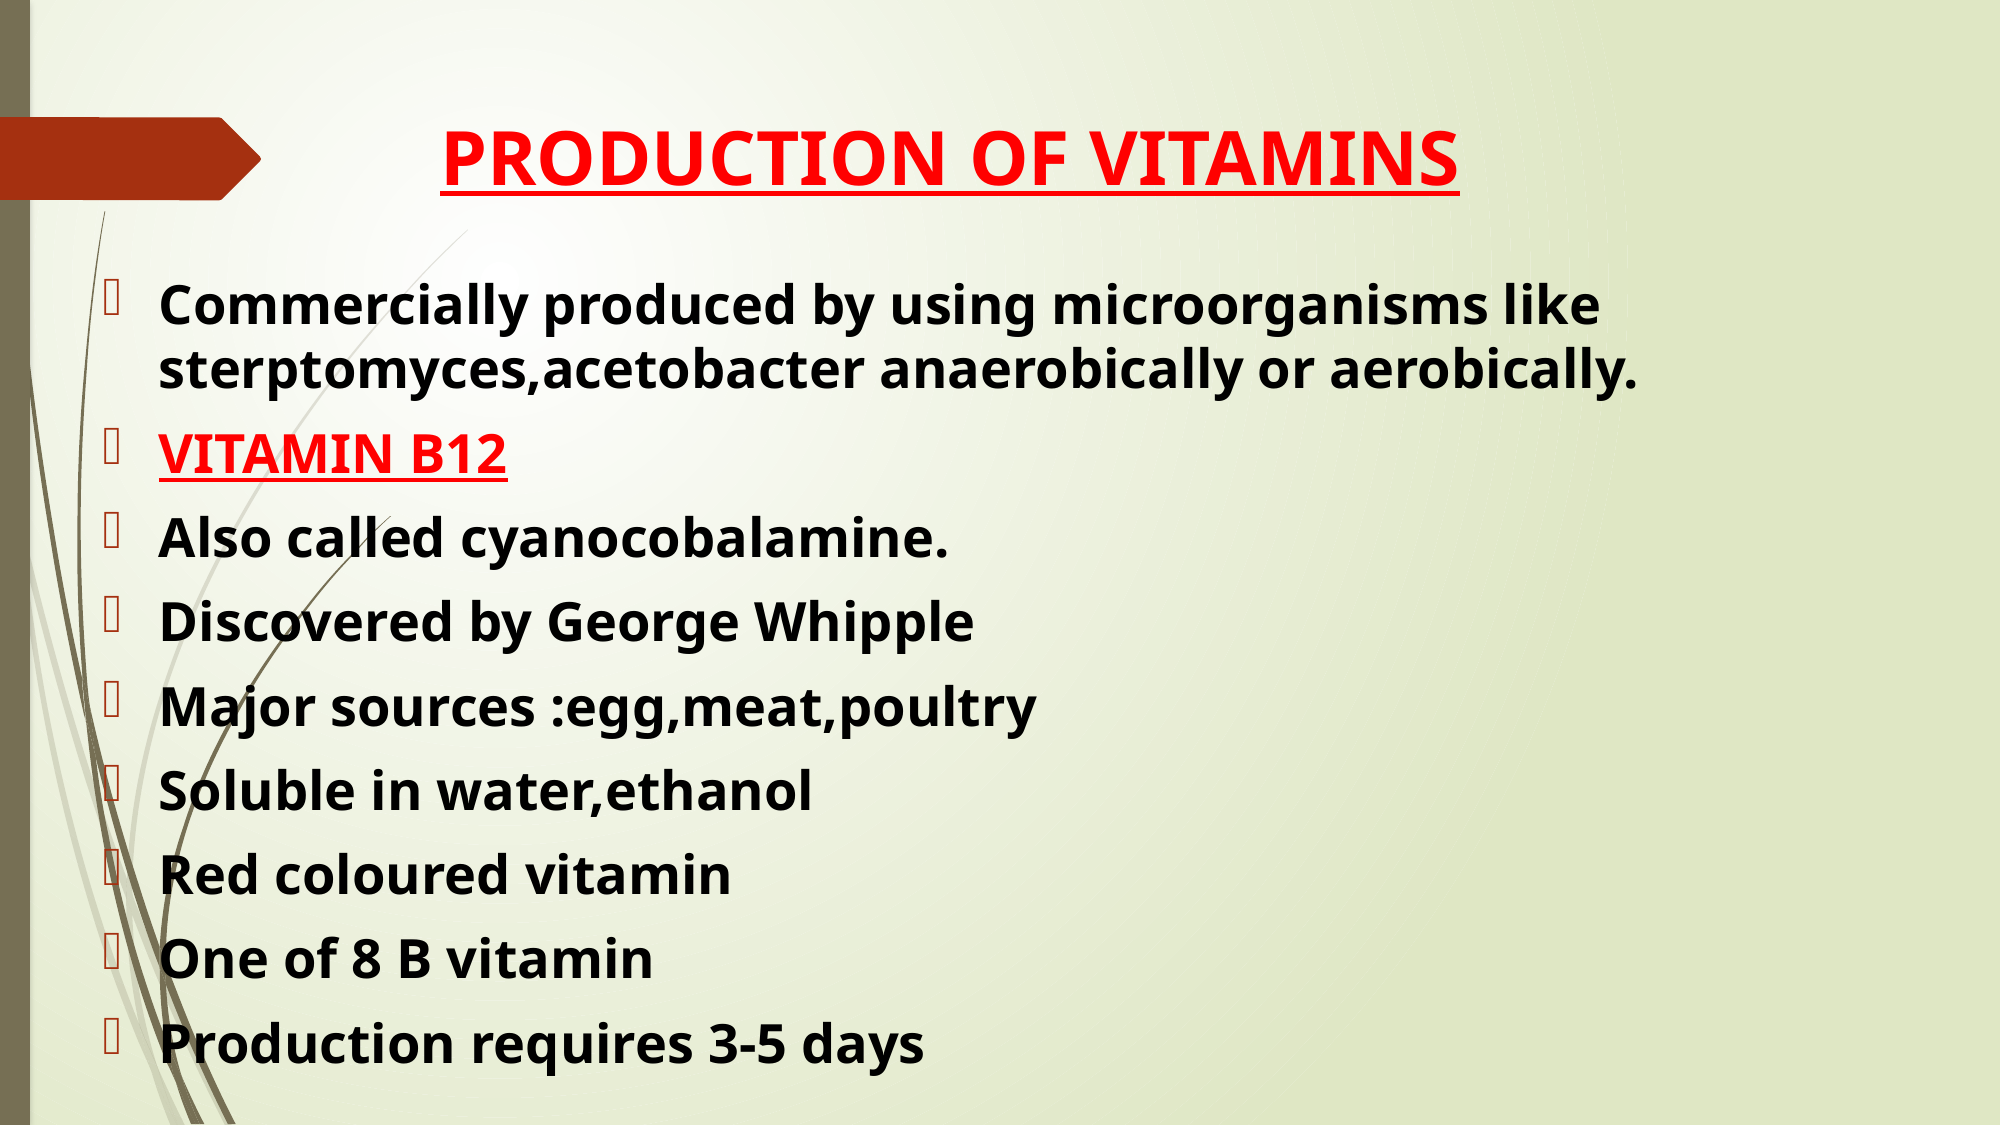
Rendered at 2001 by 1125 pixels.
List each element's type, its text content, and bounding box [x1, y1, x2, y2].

list Commercially produced by using microorganisms like sterptomyces,acetobacter anaerobically or aerobically. VITAMIN B12 Also called cyanocobalamine. Discovered by George Whipple Major sources :egg,meat,poultry Soluble in water,ethanol Red coloured vitamin One of 8 B vitamin Production requires 3-5 days [87, 262, 1938, 1088]
title PRODUCTION OF VITAMINS [425, 102, 1888, 262]
